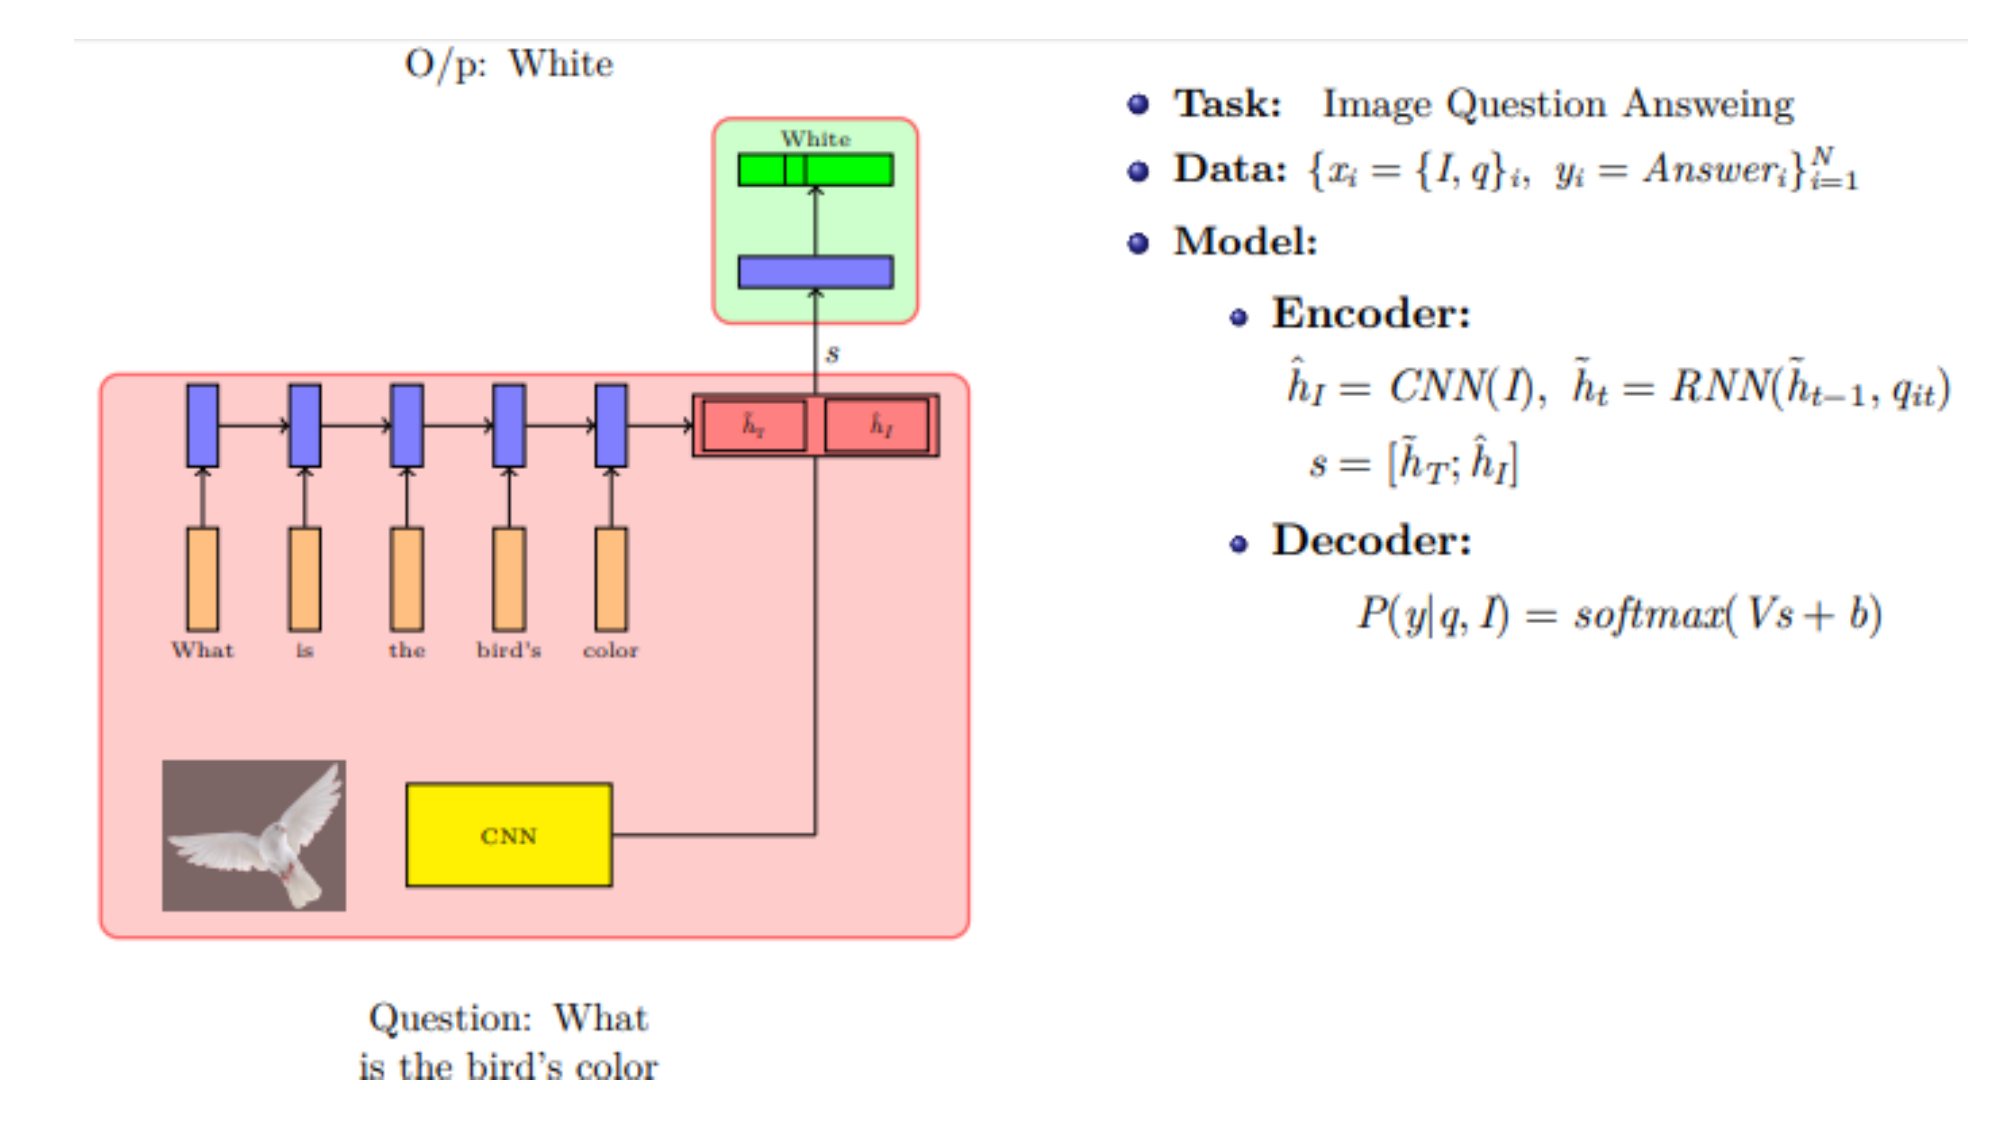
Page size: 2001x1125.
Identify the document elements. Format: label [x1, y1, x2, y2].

picture [74, 39, 1968, 1080]
